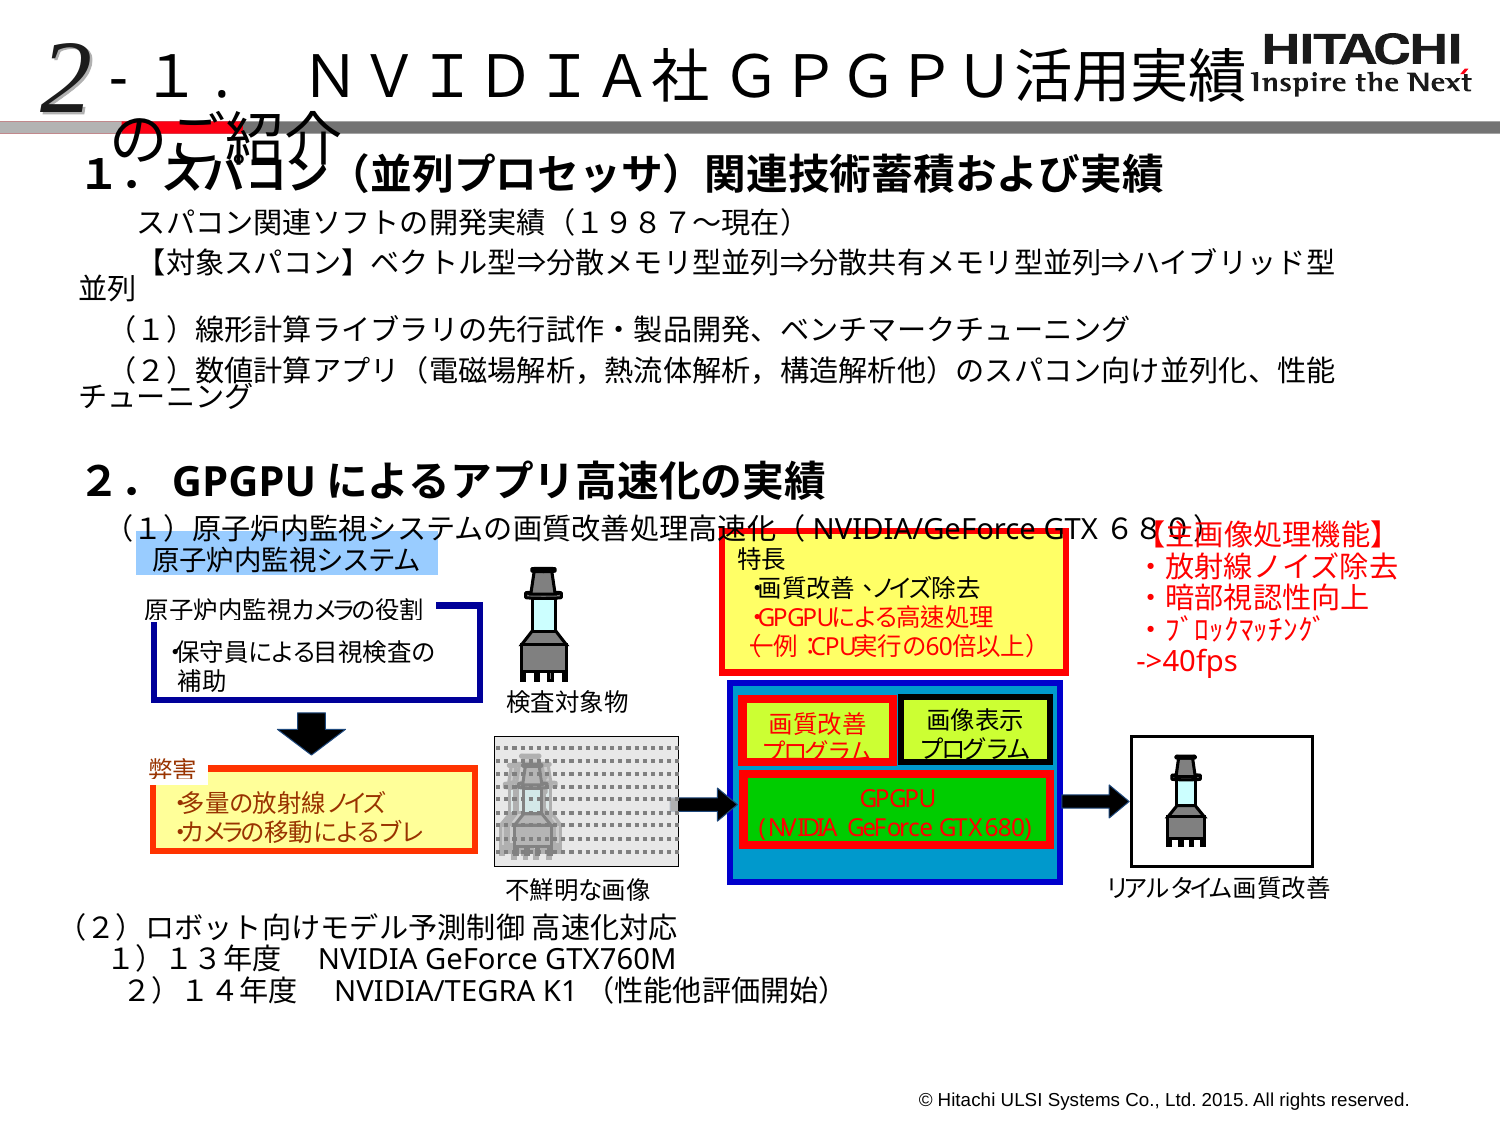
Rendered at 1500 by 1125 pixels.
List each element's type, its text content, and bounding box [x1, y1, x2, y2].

text_box １．スパコン（並列プロセッサ）関連技術蓄積および実績 スパコン関連ソフトの開発実績（１９８７～現在） 【対象スパコン】ベクトル型⇒分散メモリ型並列⇒分散共有メモリ型並列⇒ハイブリッド型並列 （１）線形計算ライブラリの先行試作・製品開発、ベンチマークチューニング （２）数値計算アプリ（電磁場解析，熱流体解析，構造解析他）のスパコン向け並列化、性能チューニング ２．GPGPUによるアプリ高速化の実績 （１）原子炉内監視システムの画質改善処理高速化（NVIDIA/GeForce GTX６８０） [63, 152, 1374, 552]
text_box 【主画像処理機能】 ・放射線ノイズ除去 ・暗部視認性向上 ・ﾌﾞﾛｯｸﾏｯﾁﾝｸﾞ ->40fps [1121, 513, 1415, 686]
picture [133, 527, 1374, 906]
text_box （２）ロボット向けモデル予測制御 高速化対応 １）１３年度 NVIDIA GeForce GTX760M ２）１４年度 NVIDIA/TEGRA K1（性能他評価開始） [42, 905, 863, 1033]
text_box -１. ＮＶＩＤＩＡ社 ＧＰＧＰＵ活用実績のご紹介 [127, 39, 1280, 105]
text_box 2 [31, 20, 125, 137]
